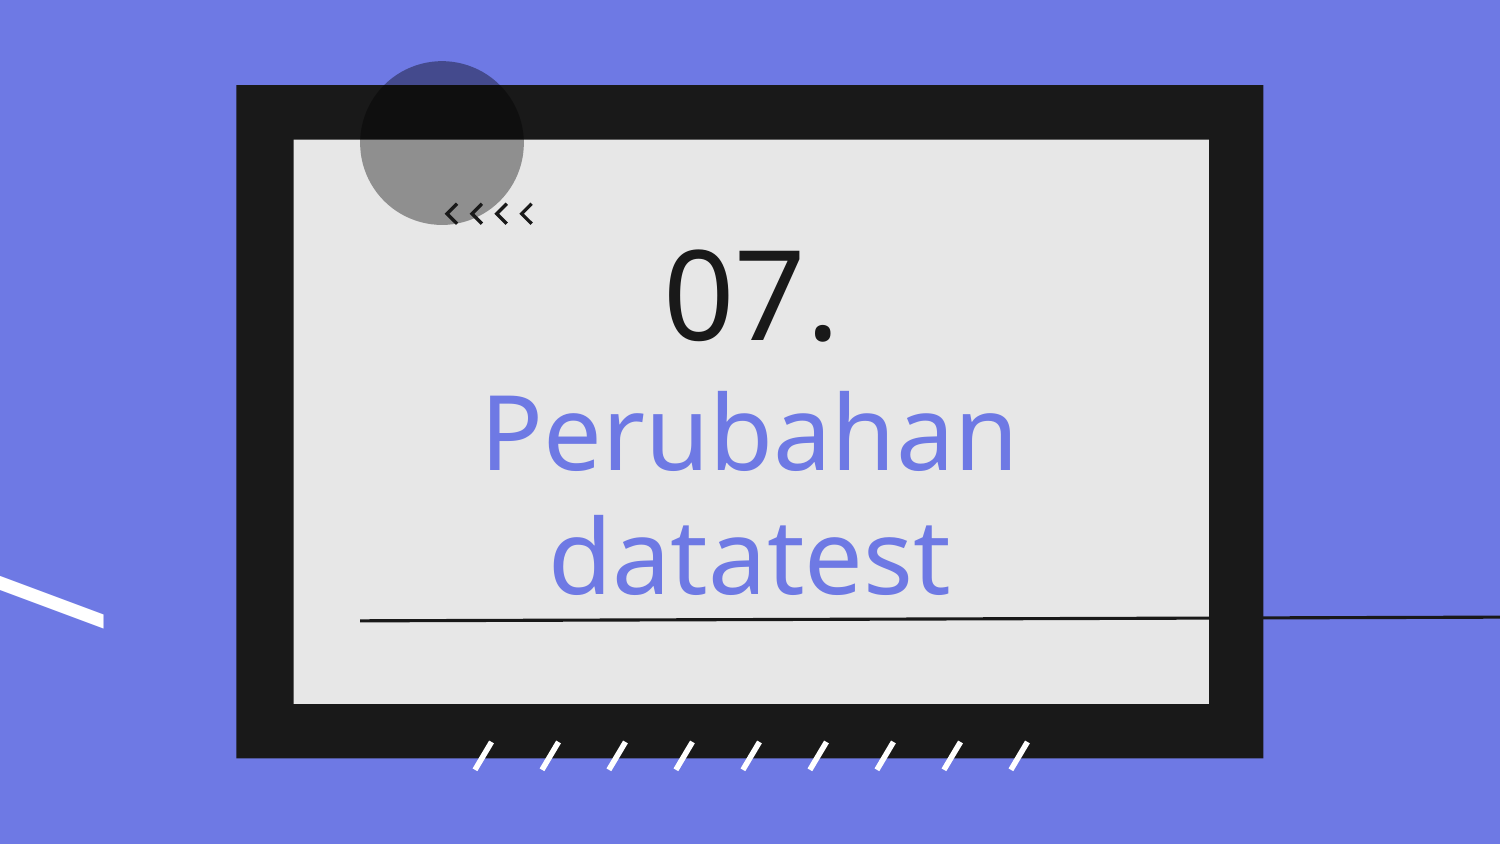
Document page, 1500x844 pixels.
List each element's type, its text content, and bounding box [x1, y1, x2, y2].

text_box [472, 740, 1031, 772]
text_box [236, 85, 1264, 759]
title Perubahan datatest [418, 421, 1082, 560]
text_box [359, 616, 1500, 622]
title 07. [596, 221, 906, 360]
text_box [360, 61, 524, 225]
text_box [444, 202, 534, 226]
text_box [293, 139, 1209, 704]
